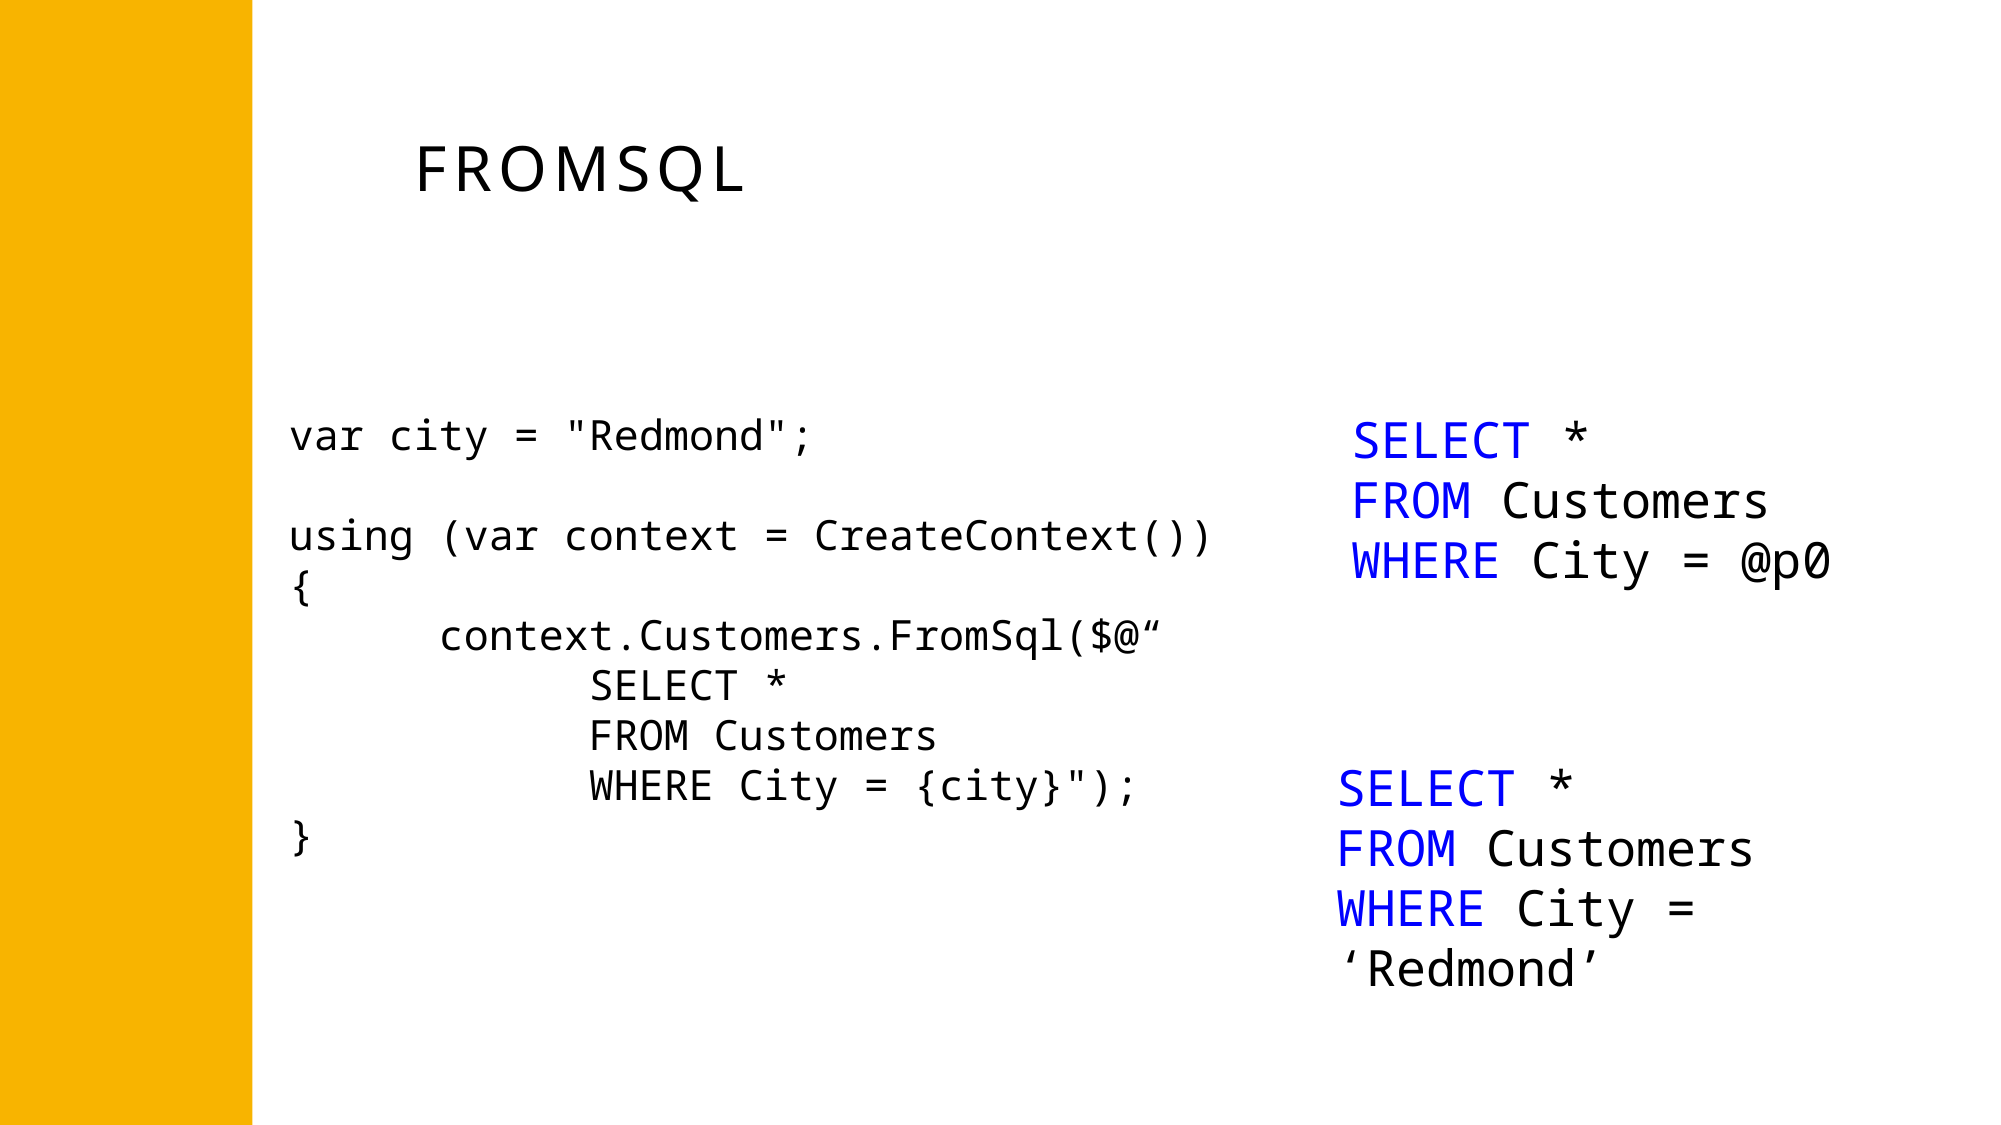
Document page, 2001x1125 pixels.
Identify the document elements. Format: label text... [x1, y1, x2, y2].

text_box SELECT * FROM Customers WHERE City = ‘Redmond’ [1322, 748, 1966, 1004]
text_box [0, 0, 253, 1125]
text_box var city = "Redmond"; using (var context = CreateContext()) { context.Customers.FromSql($@“ SELECT * FROM Customers WHERE City = {city}"); } [274, 401, 1232, 866]
text_box FROMSQL [399, 121, 1232, 212]
text_box SELECT * FROM Customers WHERE City = @p0 [1337, 400, 1895, 596]
